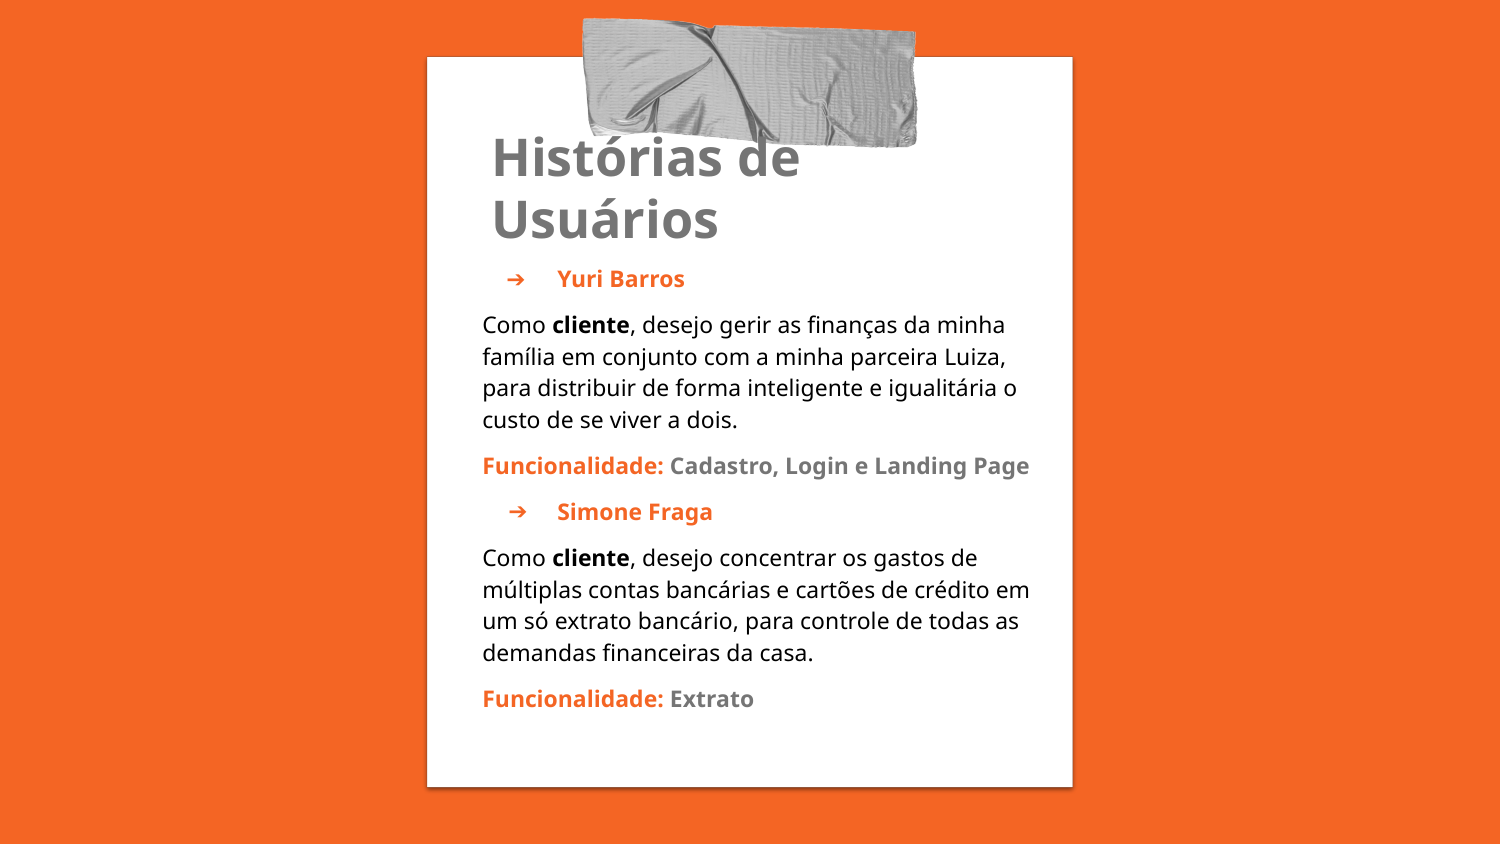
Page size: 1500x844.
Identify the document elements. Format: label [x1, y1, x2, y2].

picture [400, 16, 1100, 818]
